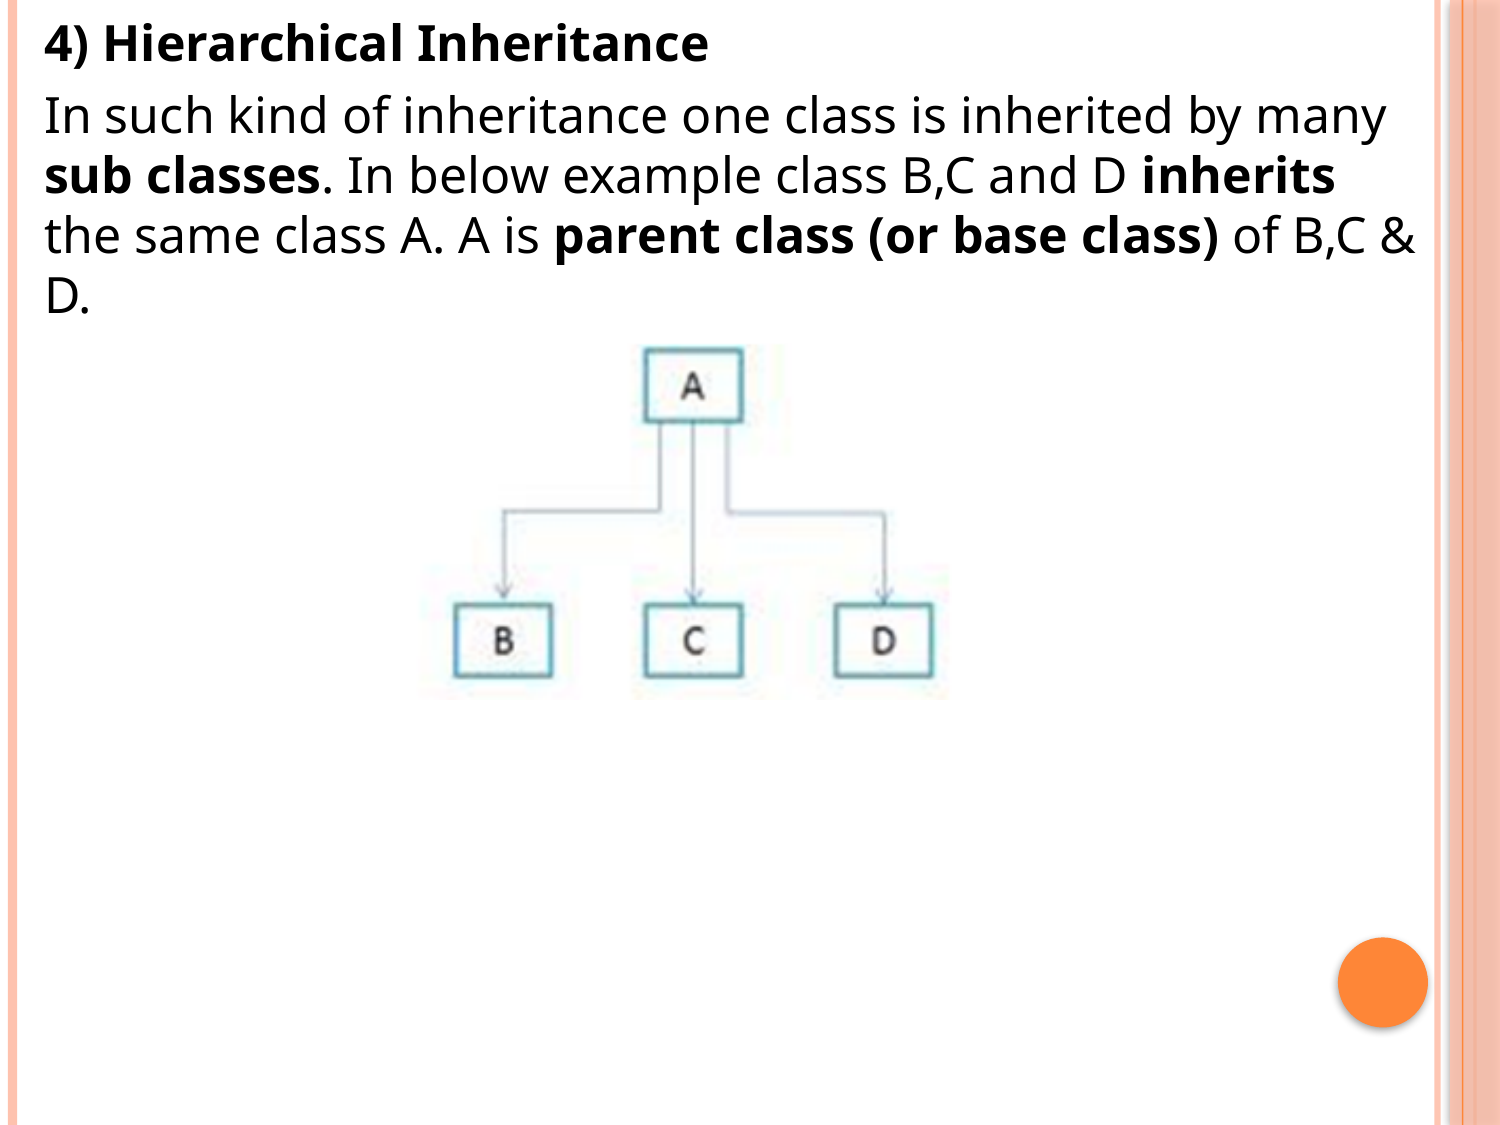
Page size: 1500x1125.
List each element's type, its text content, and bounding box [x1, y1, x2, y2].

picture [406, 313, 952, 700]
list 4) Hierarchical Inheritance In such kind of inheritance one class is inherited by many sub classes. In below example class B,C and D inherits the same class A. A is parent class (or base class) of B,C & D. [29, 3, 1436, 803]
